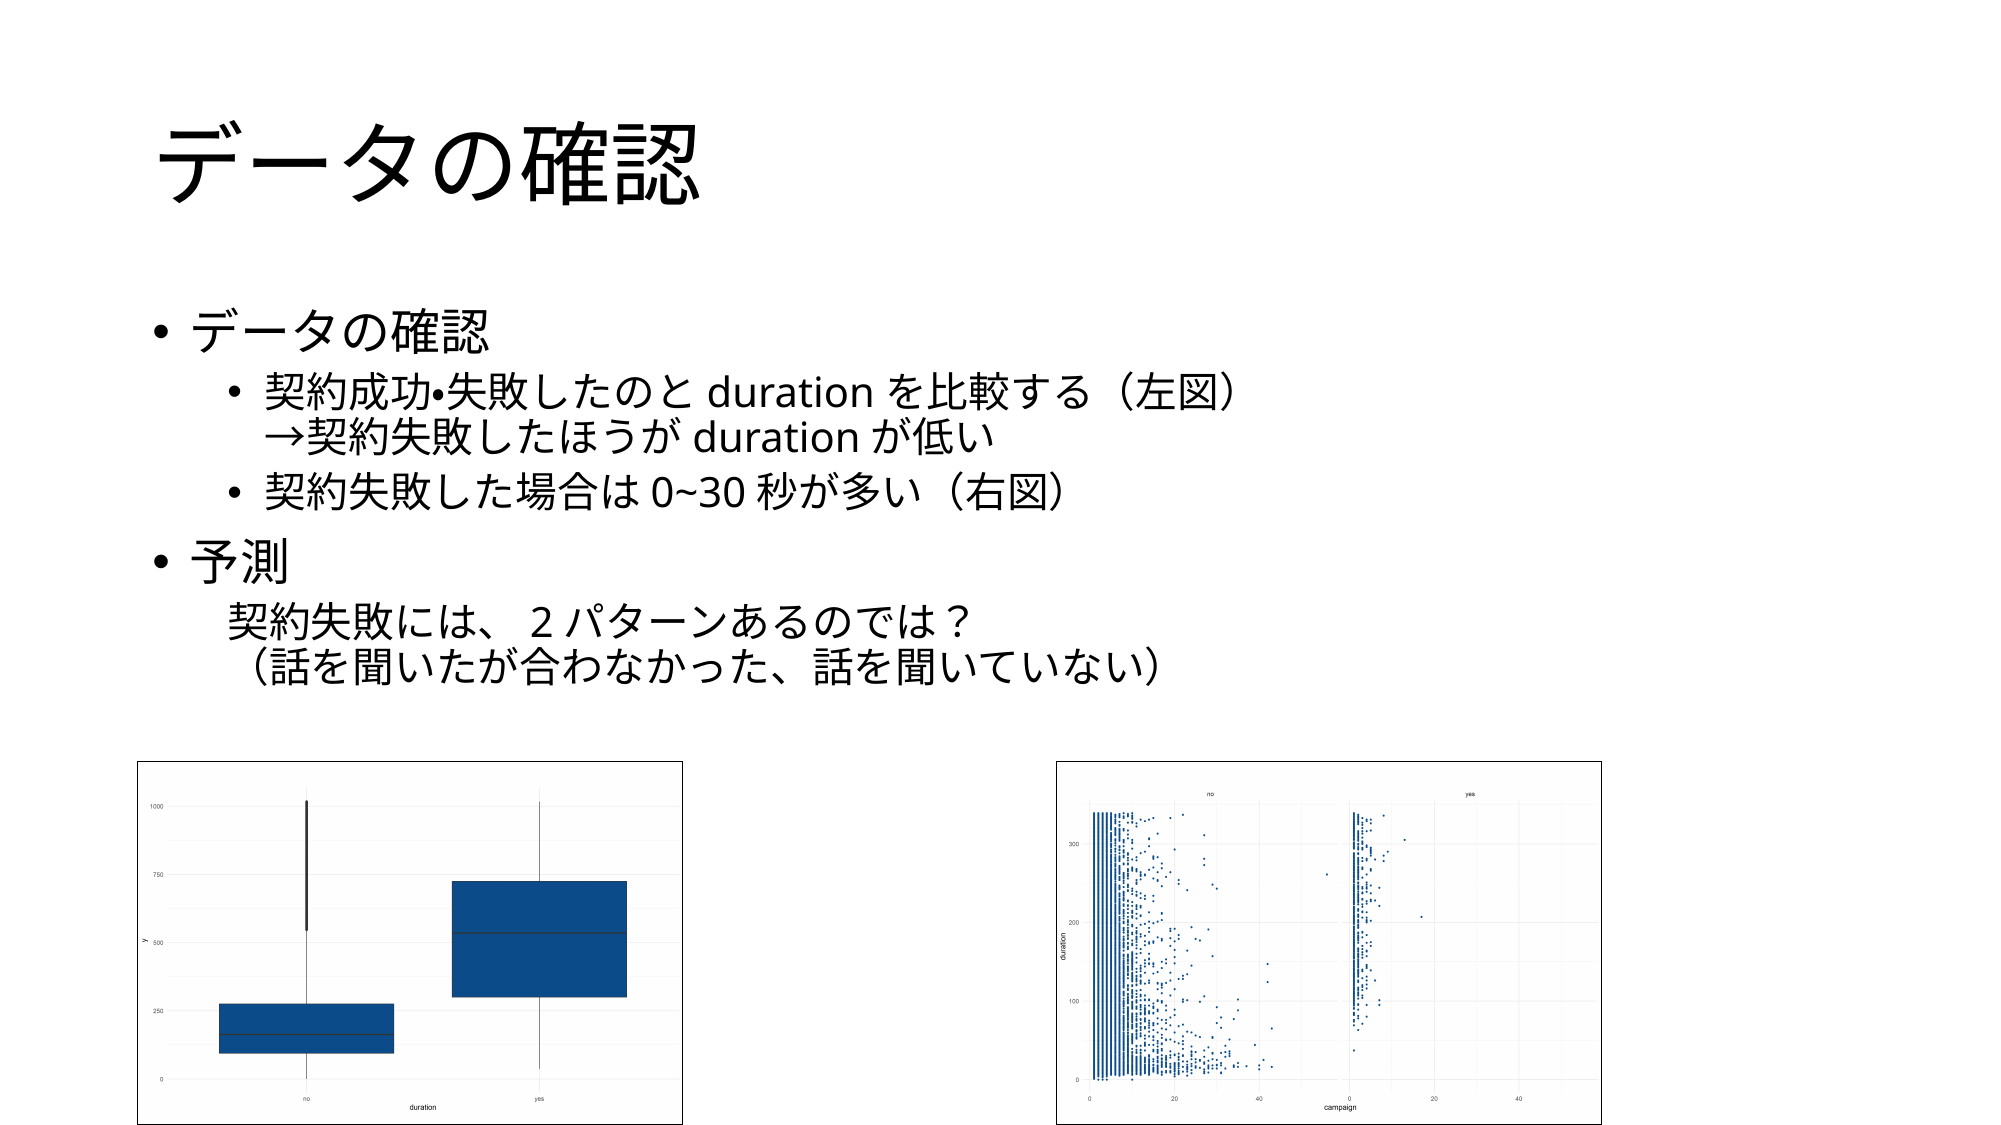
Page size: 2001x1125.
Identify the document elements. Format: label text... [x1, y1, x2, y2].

picture [137, 761, 683, 1125]
title データの確認 [137, 59, 1863, 278]
picture [1056, 761, 1602, 1125]
list データの確認 契約成功・失敗したのとdurationを比較する（左図） →契約失敗したほうがdurationが低い 契約失敗した場合は0~30秒が多い（右図） 予測 契約失敗には、2パターンあるのでは？ （話を聞いたが合わなかった、話を聞いていない） [137, 299, 1863, 1014]
